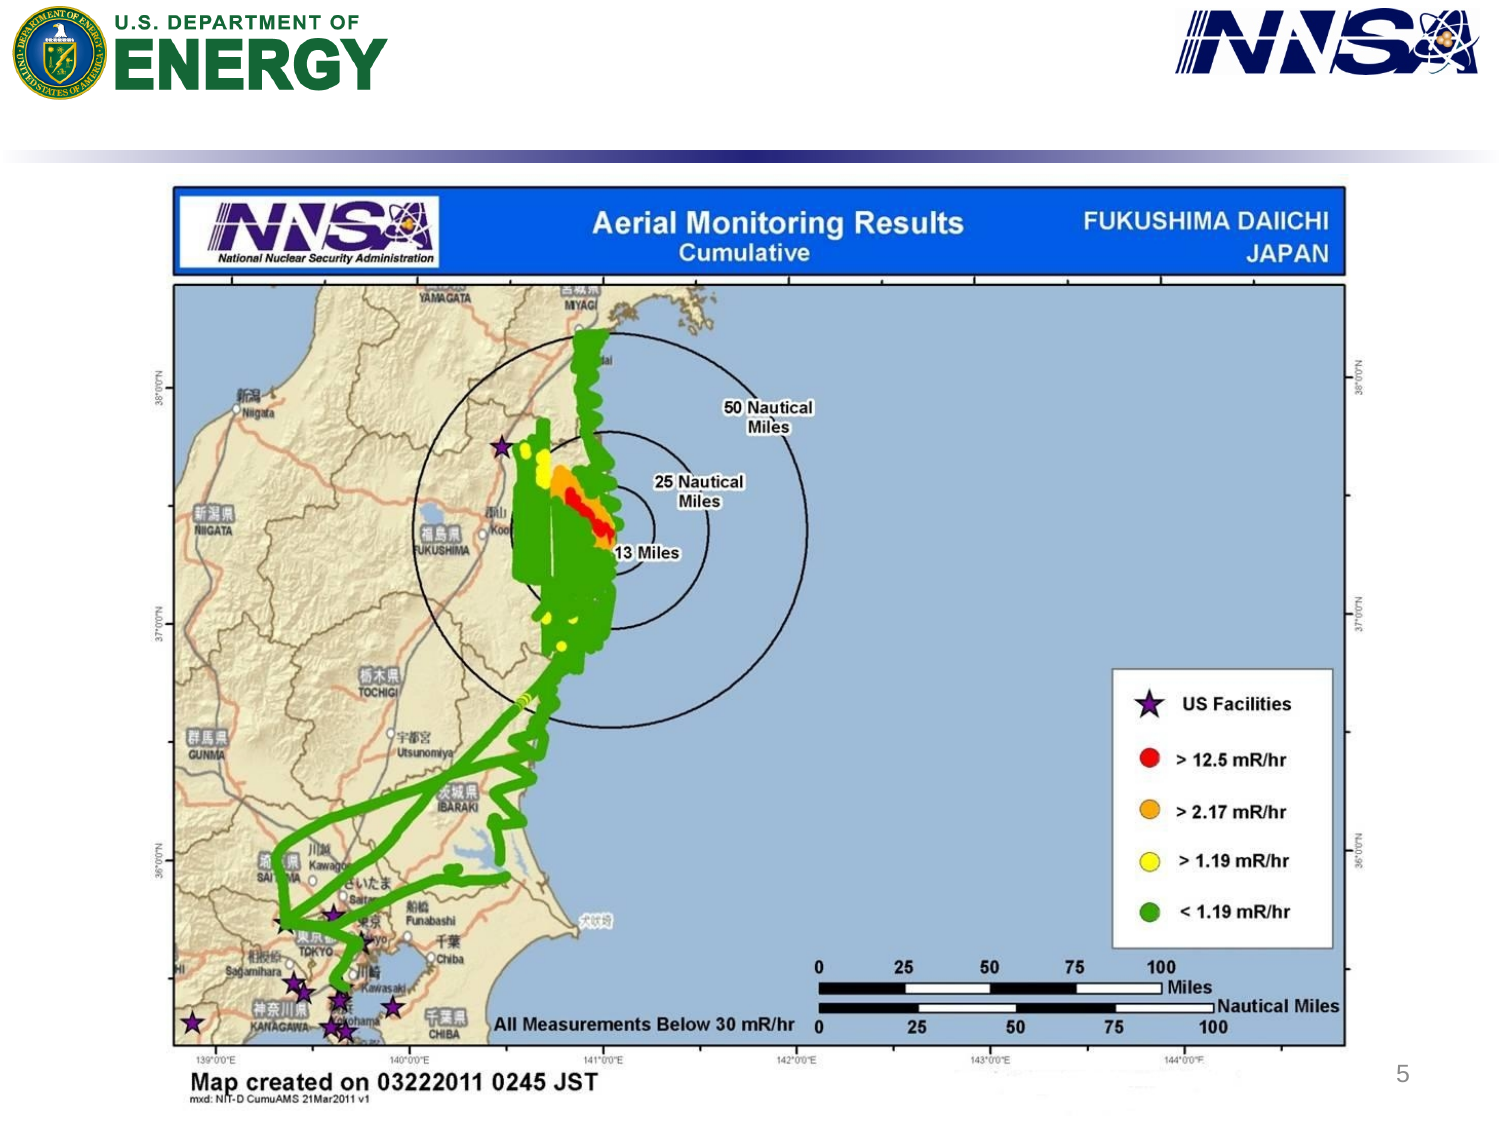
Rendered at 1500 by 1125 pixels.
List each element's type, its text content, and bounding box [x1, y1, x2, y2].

slide_number 5 [1371, 1042, 1425, 1103]
picture [12, 5, 388, 100]
picture [1175, 8, 1480, 75]
picture [149, 174, 1368, 1116]
